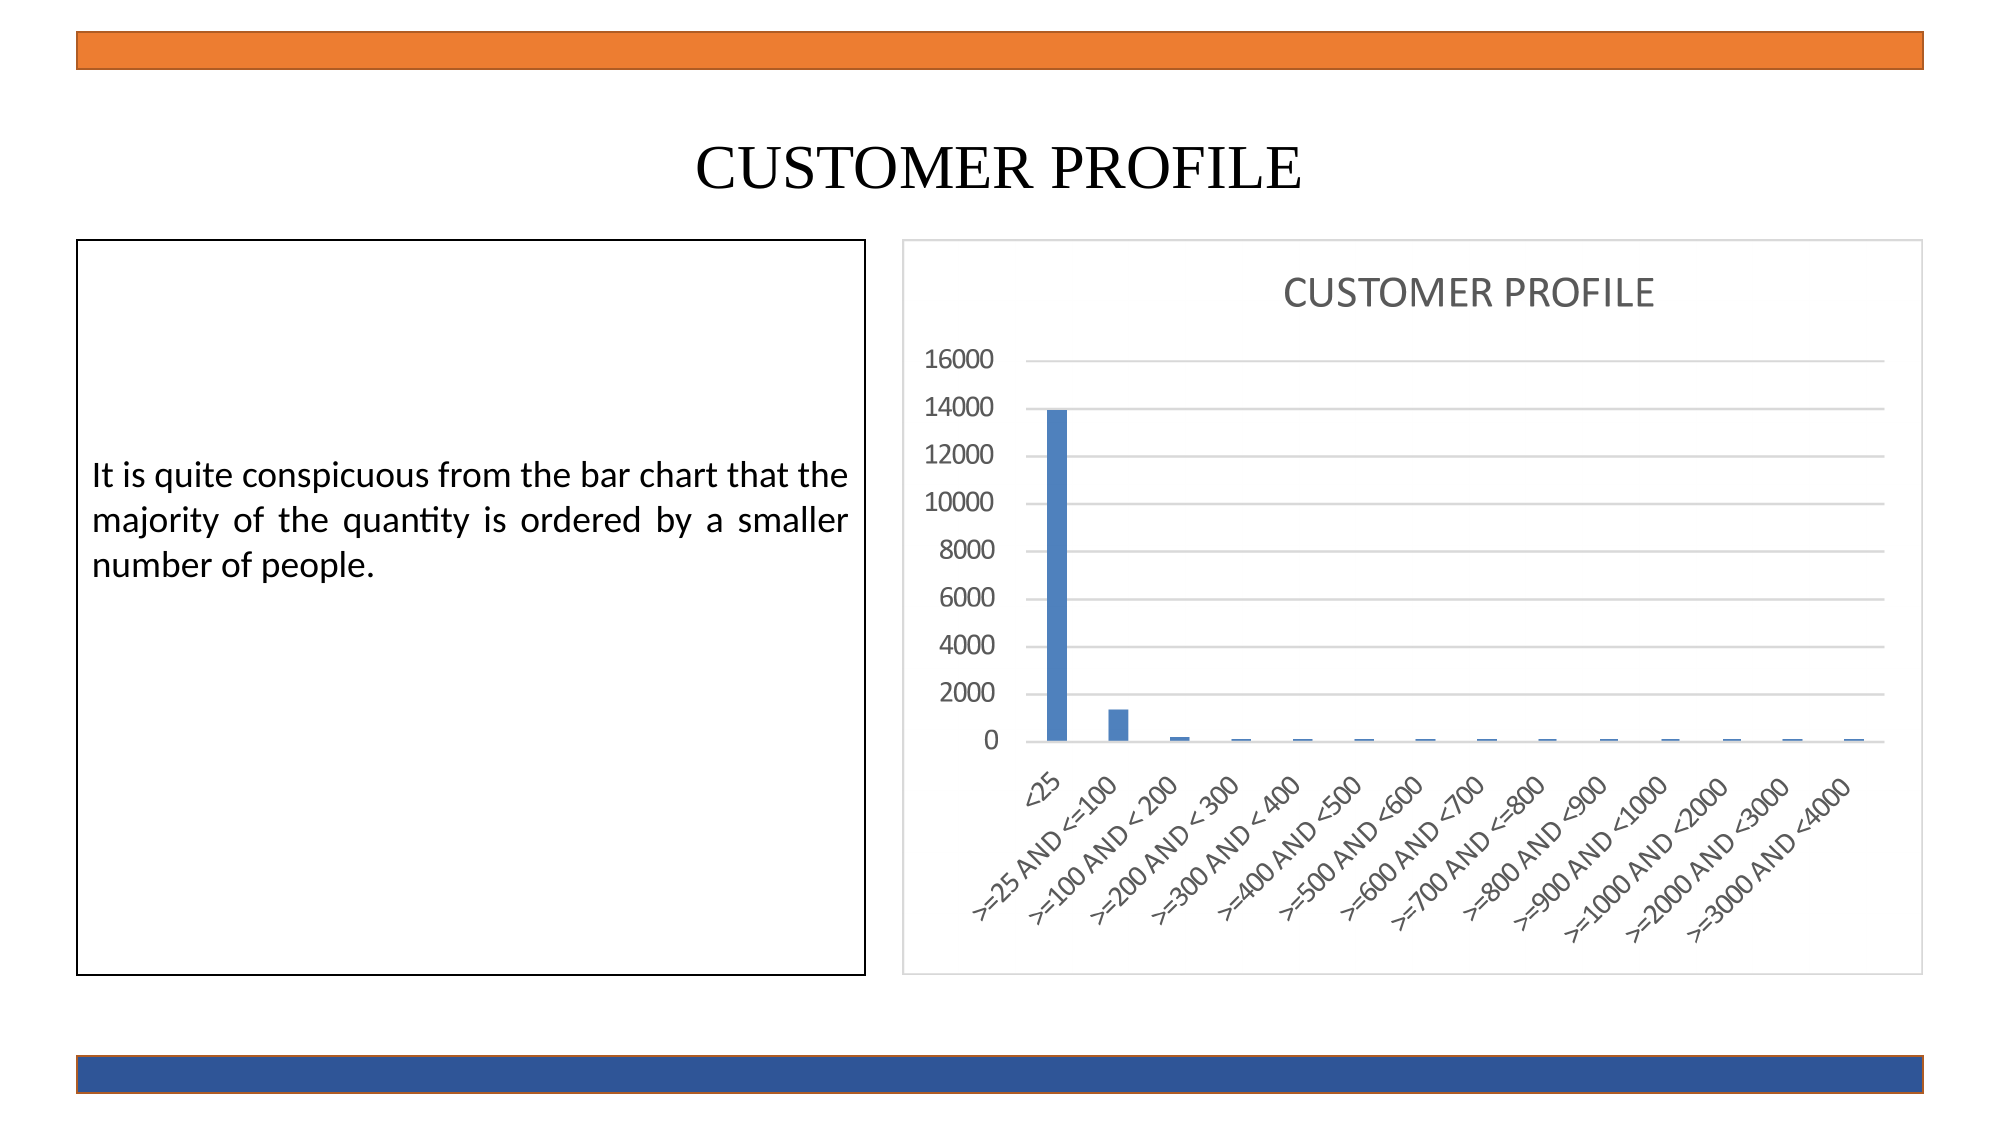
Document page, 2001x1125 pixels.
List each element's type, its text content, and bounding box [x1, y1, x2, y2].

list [902, 239, 1923, 975]
text_box It is quite conspicuous from the bar chart that the majority of the quantity is ordered by a smaller number of people. [76, 239, 866, 976]
text_box [76, 31, 1924, 70]
text_box [76, 1055, 1924, 1094]
title CUSTOMER PROFILE [137, 70, 1863, 278]
